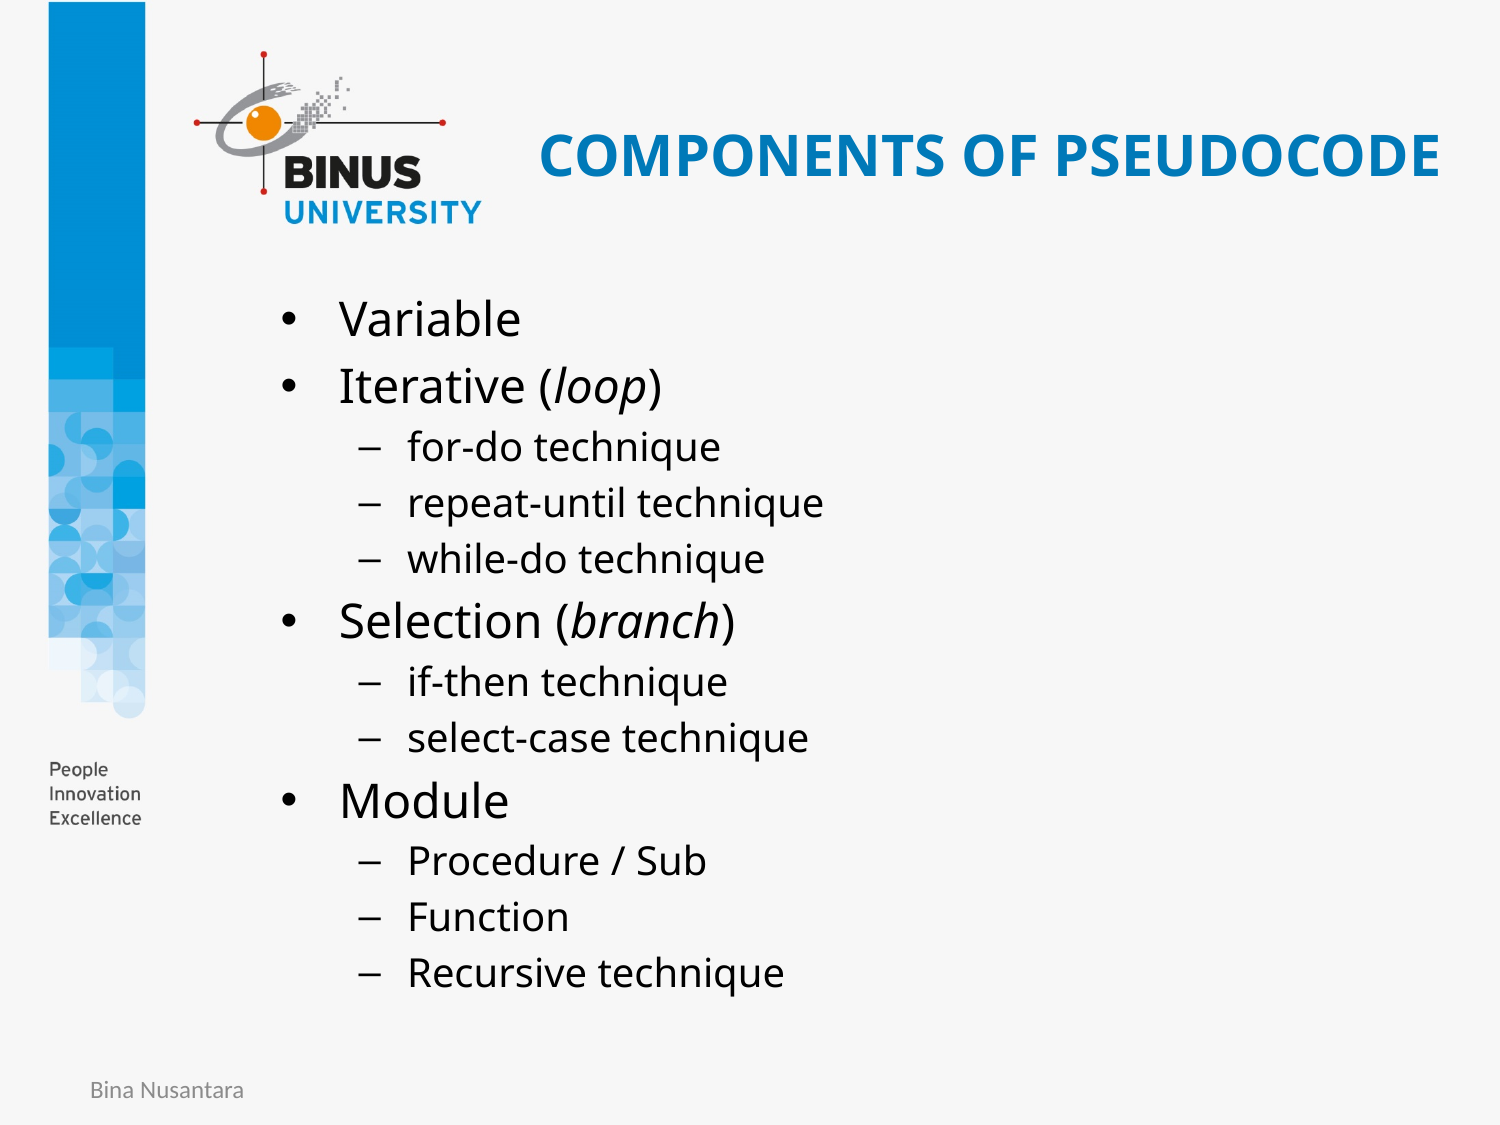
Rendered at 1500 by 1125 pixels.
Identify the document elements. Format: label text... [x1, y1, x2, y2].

slide_number Bina Nusantara [75, 1058, 425, 1119]
list Variable Iterative (loop) for-do technique repeat-until technique while-do technique Selection (branch) if-then technique select-case technique Module Procedure / Sub Function Recursive technique [265, 281, 1425, 1005]
title COMPONENTS OF PSEUDOCODE [515, 82, 1465, 226]
picture [0, 0, 1500, 845]
